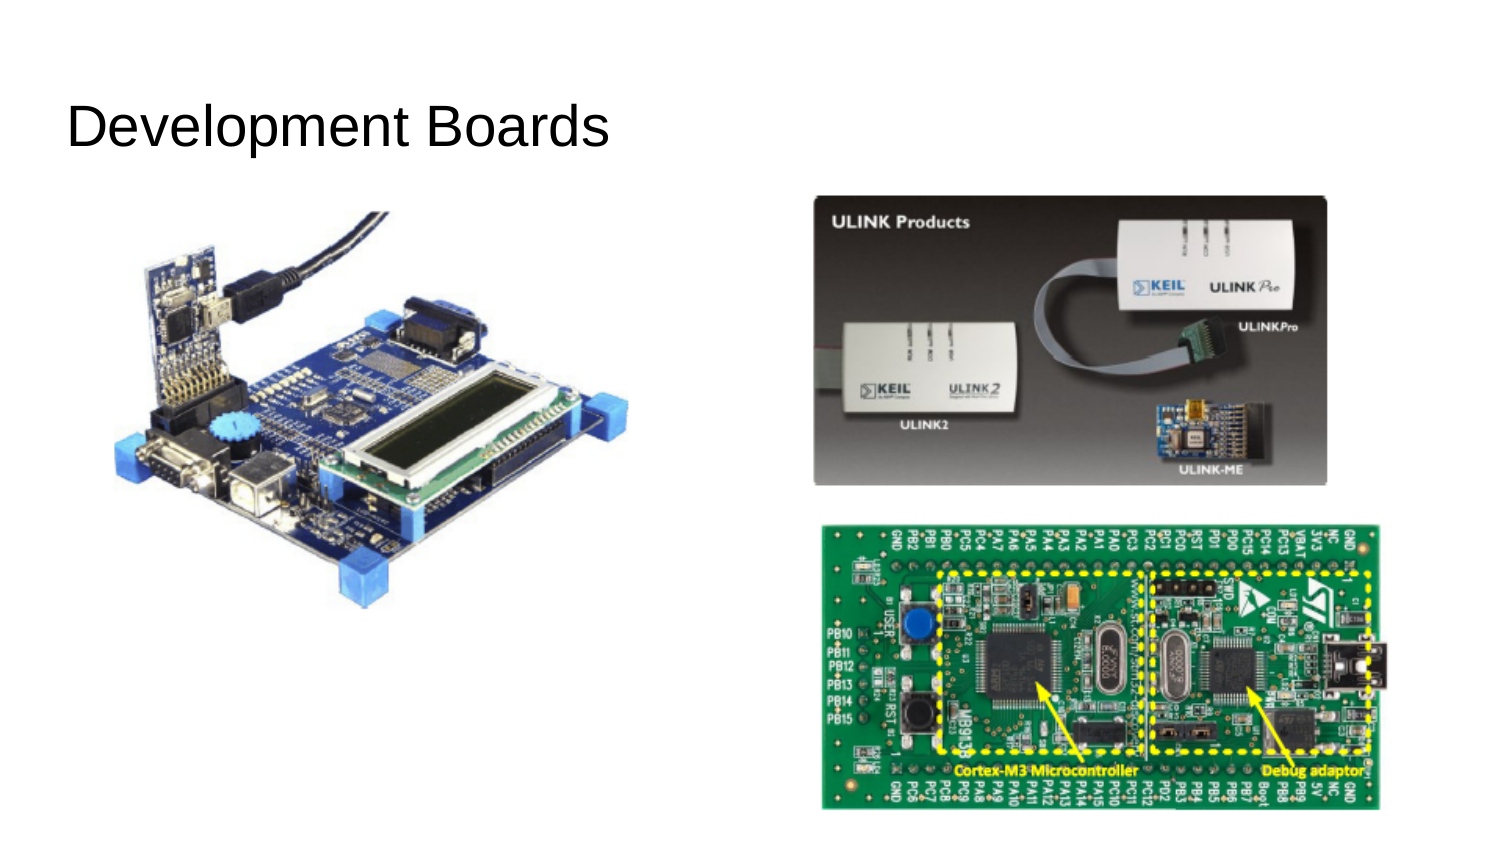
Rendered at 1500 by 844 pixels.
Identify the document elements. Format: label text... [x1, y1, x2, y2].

picture [41, 166, 649, 618]
picture [812, 517, 1395, 819]
picture [798, 188, 1340, 492]
title Development Boards [51, 72, 1449, 167]
